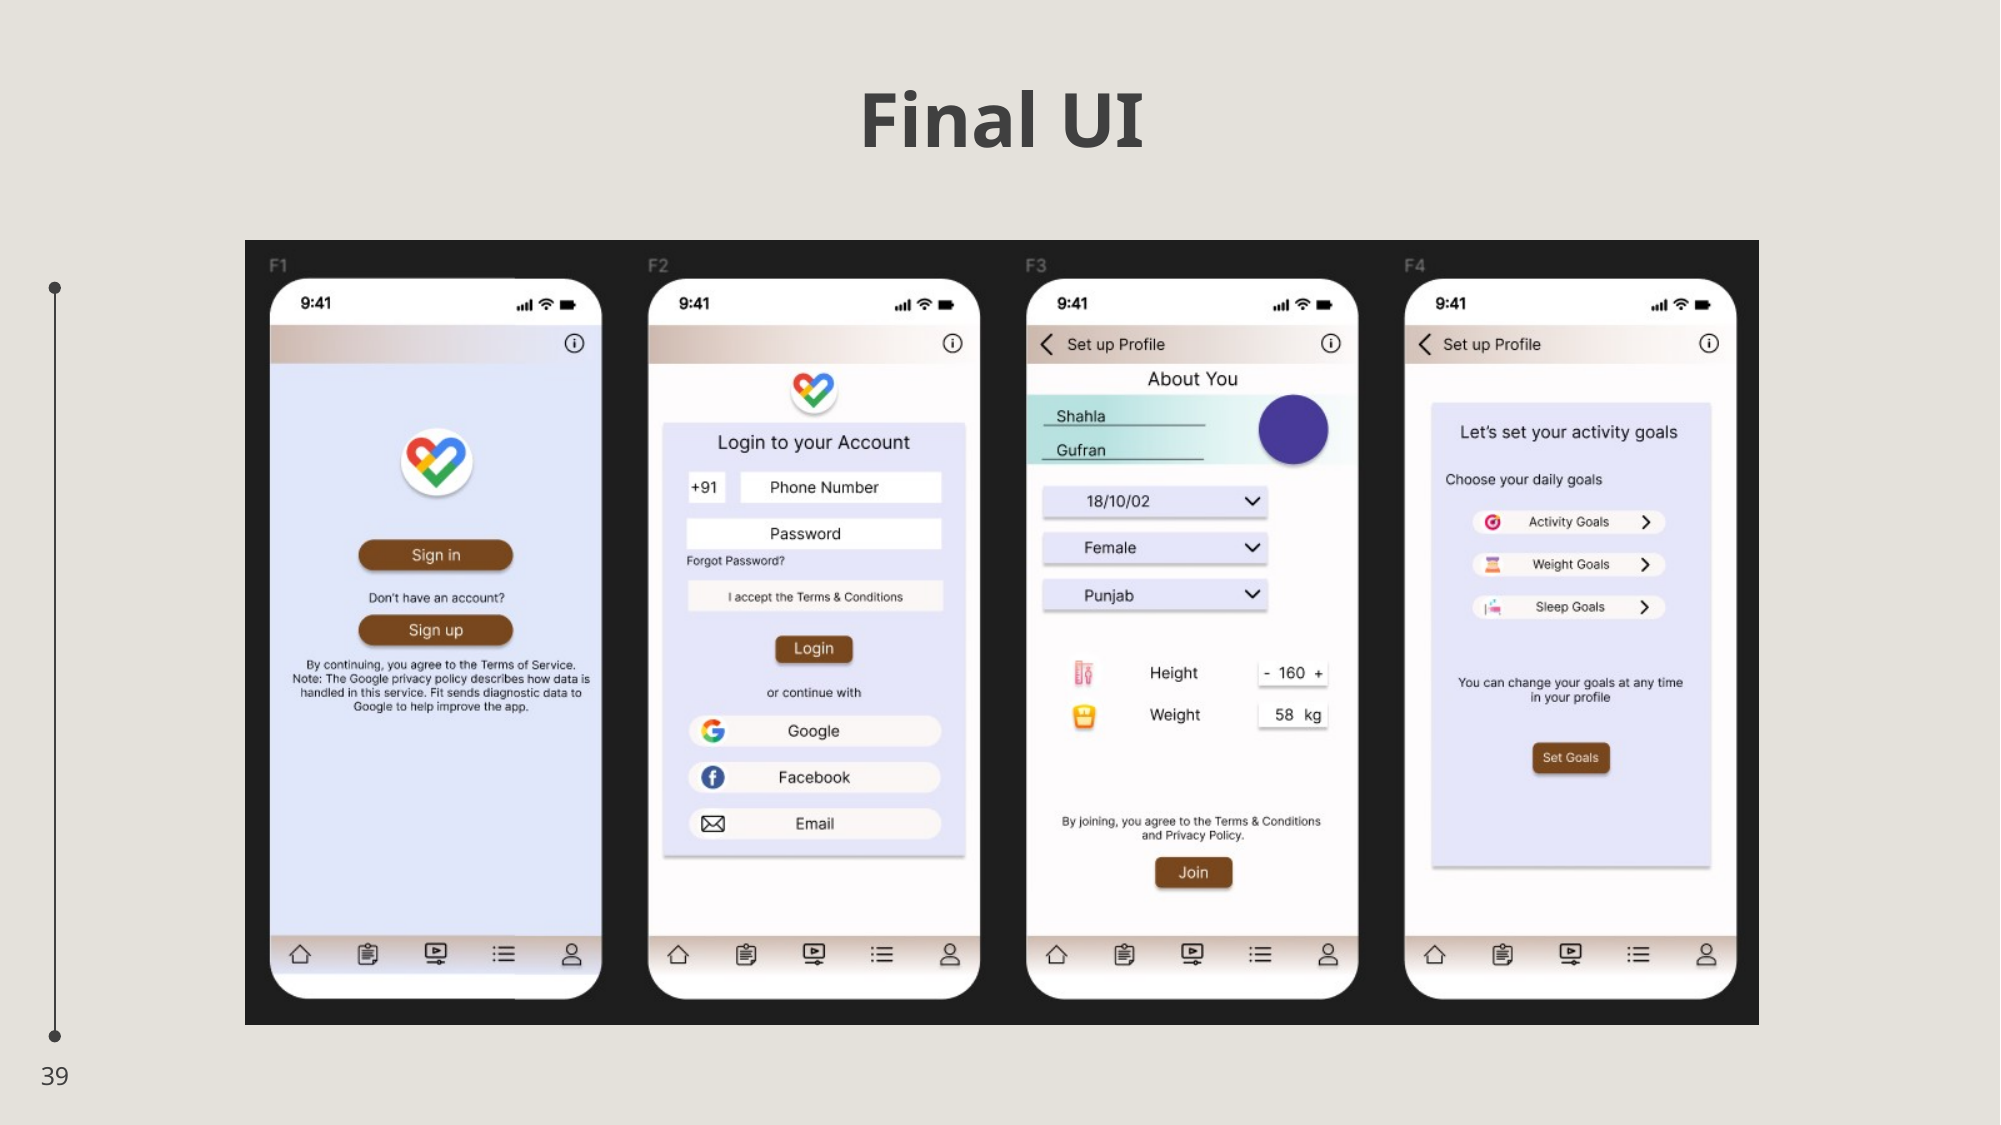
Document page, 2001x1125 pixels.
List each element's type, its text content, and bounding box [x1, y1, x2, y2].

slide_number 39 [22, 1054, 89, 1101]
title Final UI [105, 75, 1899, 173]
picture [245, 240, 1759, 1025]
